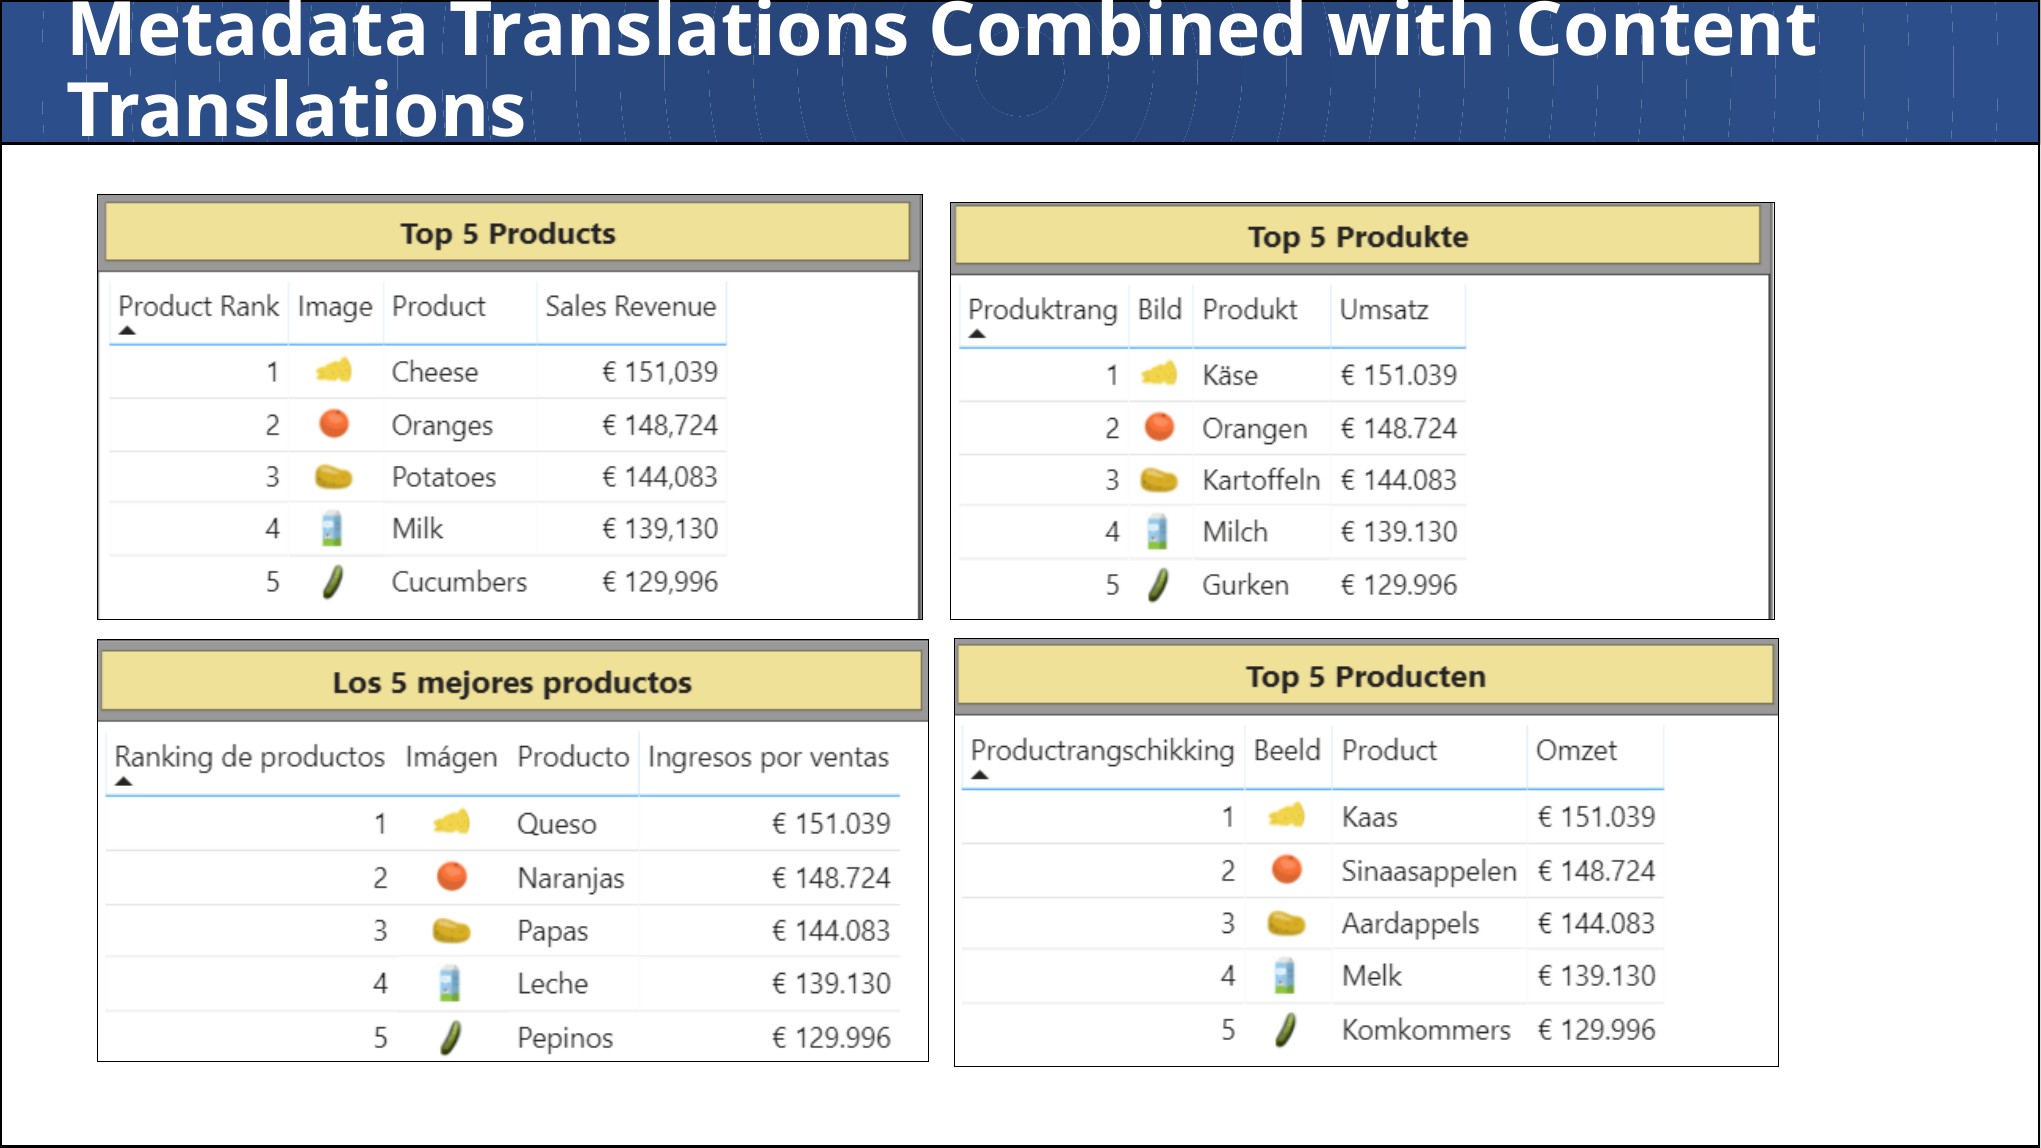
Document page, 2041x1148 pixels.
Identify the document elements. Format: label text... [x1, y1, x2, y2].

picture [97, 194, 923, 620]
picture [950, 201, 1775, 620]
title Metadata Translations Combined with Content Translations [51, 31, 1988, 113]
picture [954, 638, 1779, 1067]
picture [97, 639, 929, 1062]
